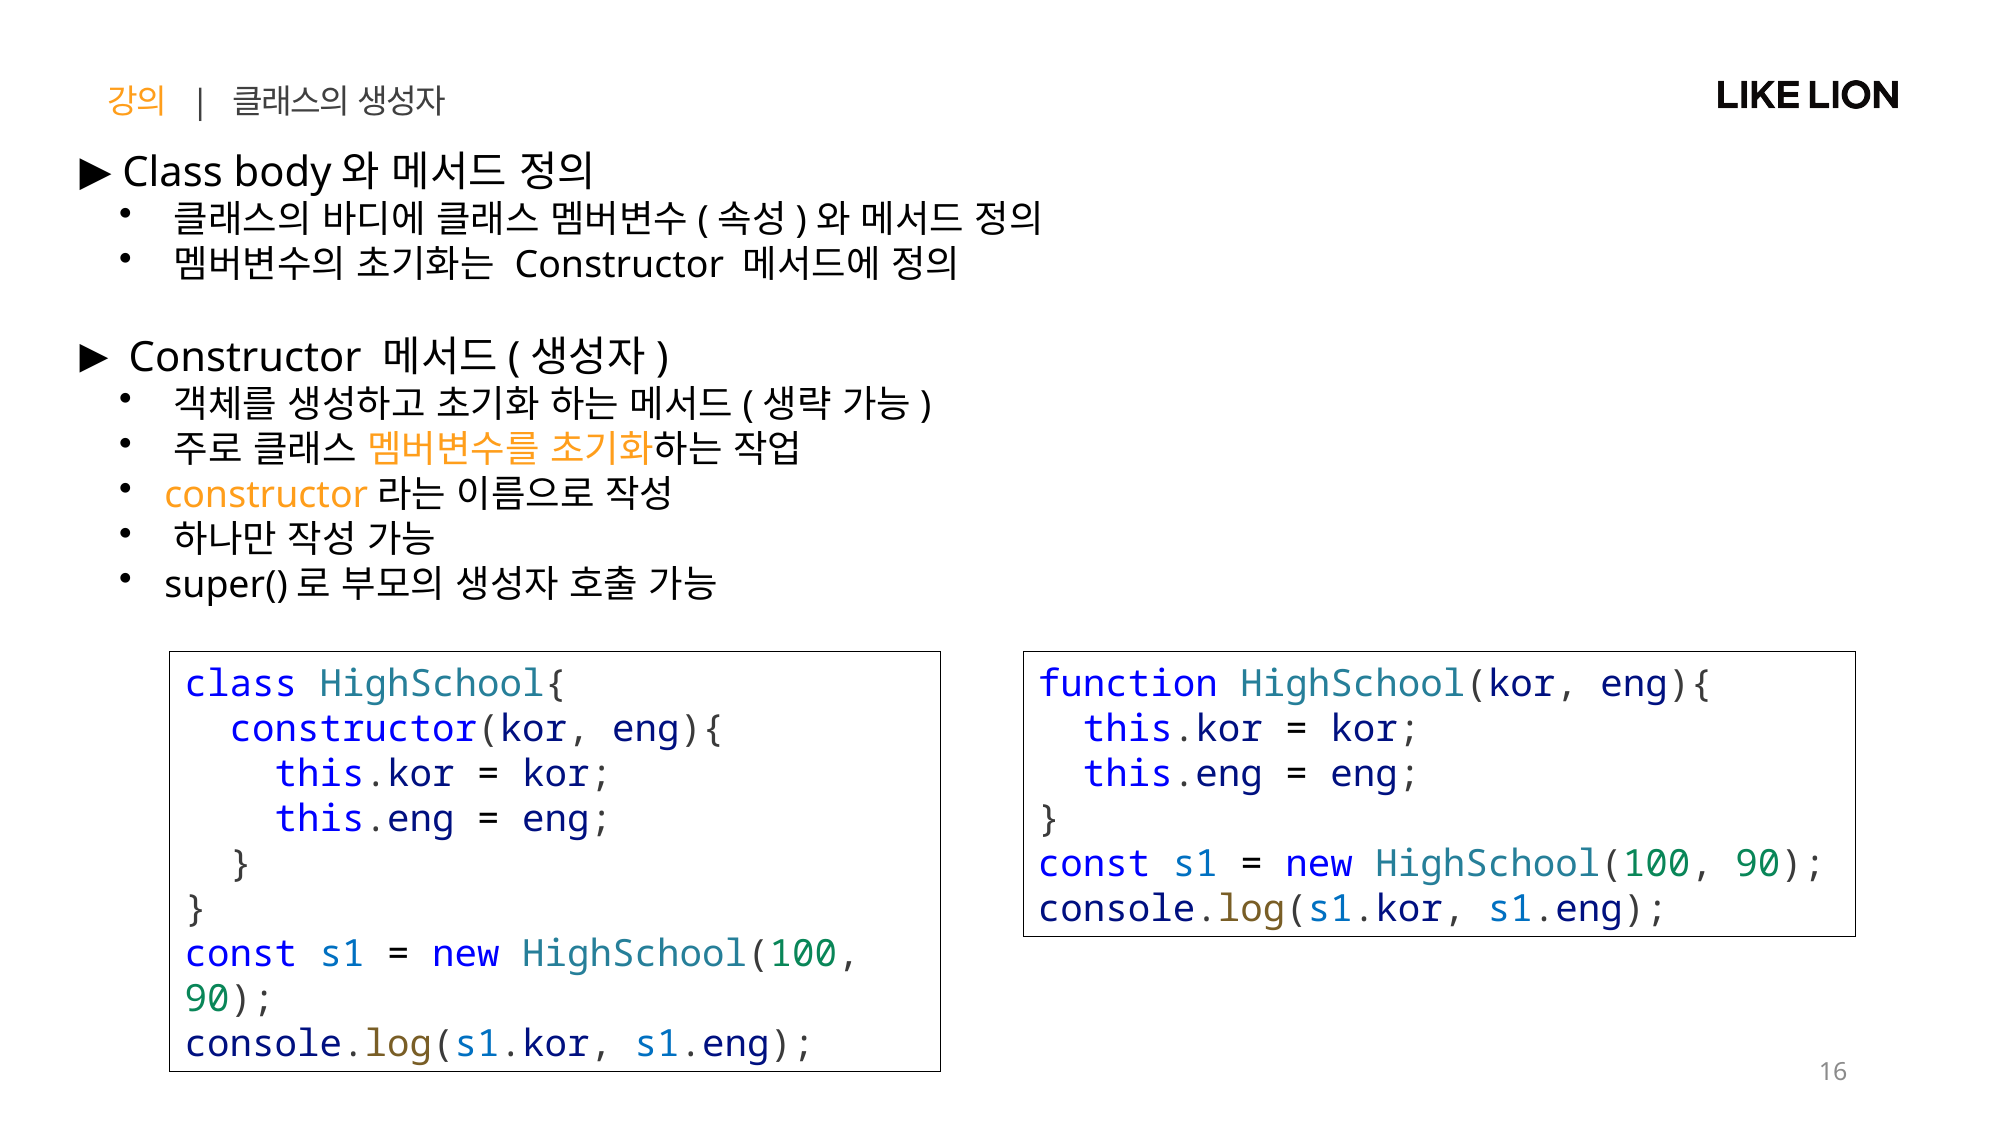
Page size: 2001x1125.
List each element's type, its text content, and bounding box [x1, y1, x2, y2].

text_box function HighSchool(kor, eng){ this.kor = kor; this.eng = eng; } const s1 = new HighSchool(100, 90); console.log(s1.kor, s1.eng); [1023, 651, 1856, 937]
text_box class HighSchool{ constructor(kor, eng){ this.kor = kor; this.eng = eng; } } const s1 = new HighSchool(100, 90); console.log(s1.kor, s1.eng); [169, 651, 941, 1072]
text_box Class body와 메서드 정의 클래스의 바디에 클래스 멤버변수(속성)와 메서드 정의 멤버변수의 초기화는 Constructor 메서드에 정의 Constructor 메서드(생성자) 객체를 생성하고 초기화 하는 메서드(생략 가능) 주로 클래스 멤버변수를 초기화하는 작업 constructor라는 이름으로 작성 하나만 작성 가능 super()로 부모의 생성자 호출 가능 [64, 137, 1436, 612]
text_box 강의 | 클래스의 생성자 [92, 72, 866, 128]
slide_number 16 [1412, 1042, 1863, 1103]
picture [1718, 80, 1898, 109]
